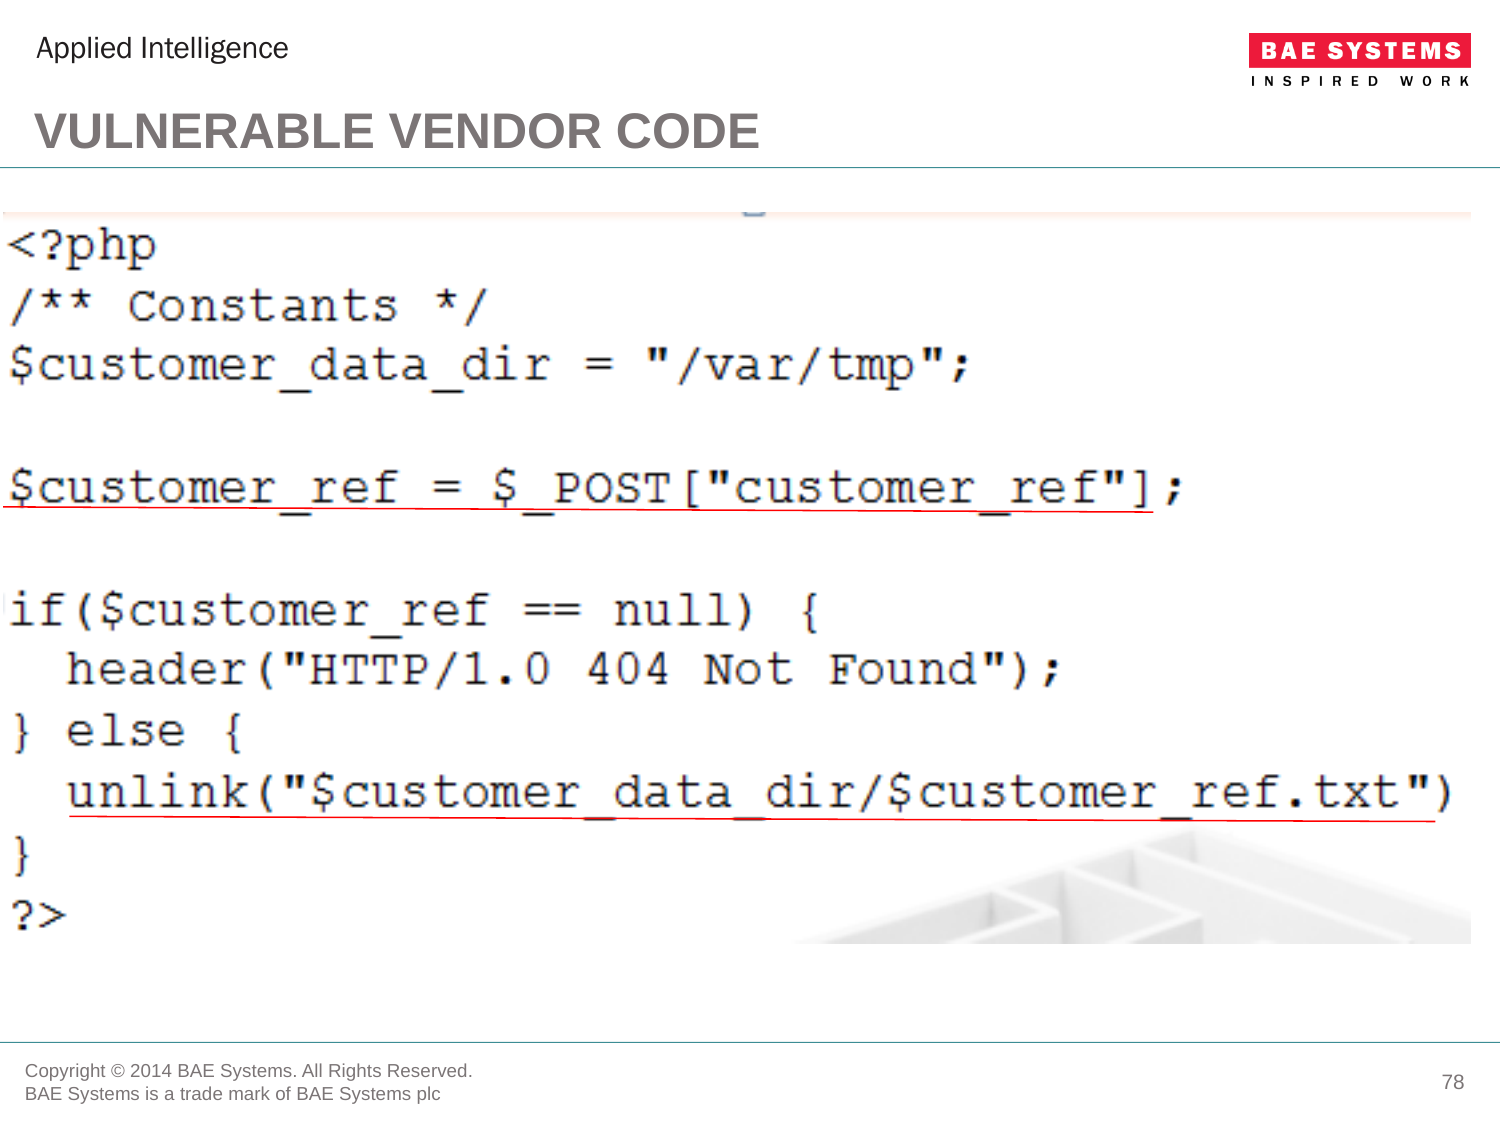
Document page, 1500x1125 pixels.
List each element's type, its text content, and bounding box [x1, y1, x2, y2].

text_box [2, 506, 1154, 513]
title Vulnerable vendor code [19, 79, 1428, 167]
picture [2, 212, 1471, 945]
picture [1249, 33, 1471, 86]
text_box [69, 816, 1436, 822]
